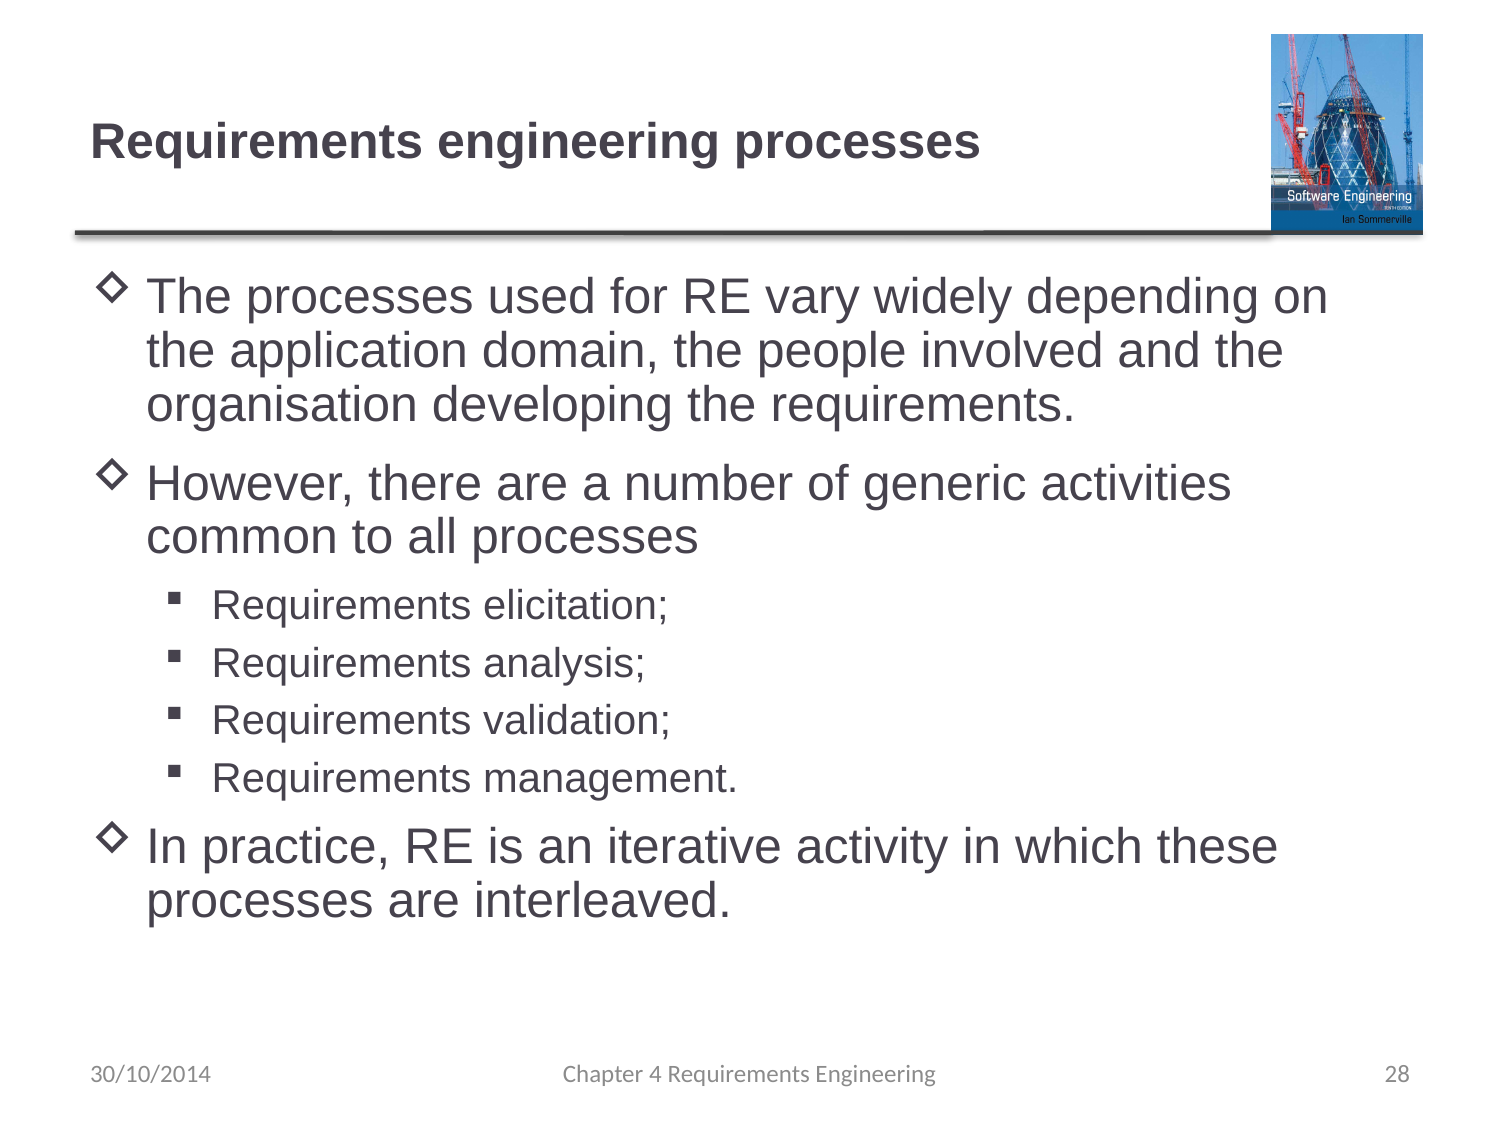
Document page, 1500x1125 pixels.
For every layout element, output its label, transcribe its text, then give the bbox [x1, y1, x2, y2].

title Requirements engineering processes [74, 44, 1272, 233]
footer Chapter 4 Requirements Engineering [512, 1042, 988, 1103]
slide_number 28 [1074, 1042, 1425, 1103]
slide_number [75, 1042, 425, 1103]
list The processes used for RE vary widely depending on the application domain, the people involved and the organisation developing the requirements. However, there are a number of generic activities common to all processes Requirements elicitation; Requirements analysis; Requirements validation; Requirements management. In practice, RE is an iterative activity in which these processes are interleaved. [75, 262, 1425, 1005]
picture [1271, 34, 1423, 230]
